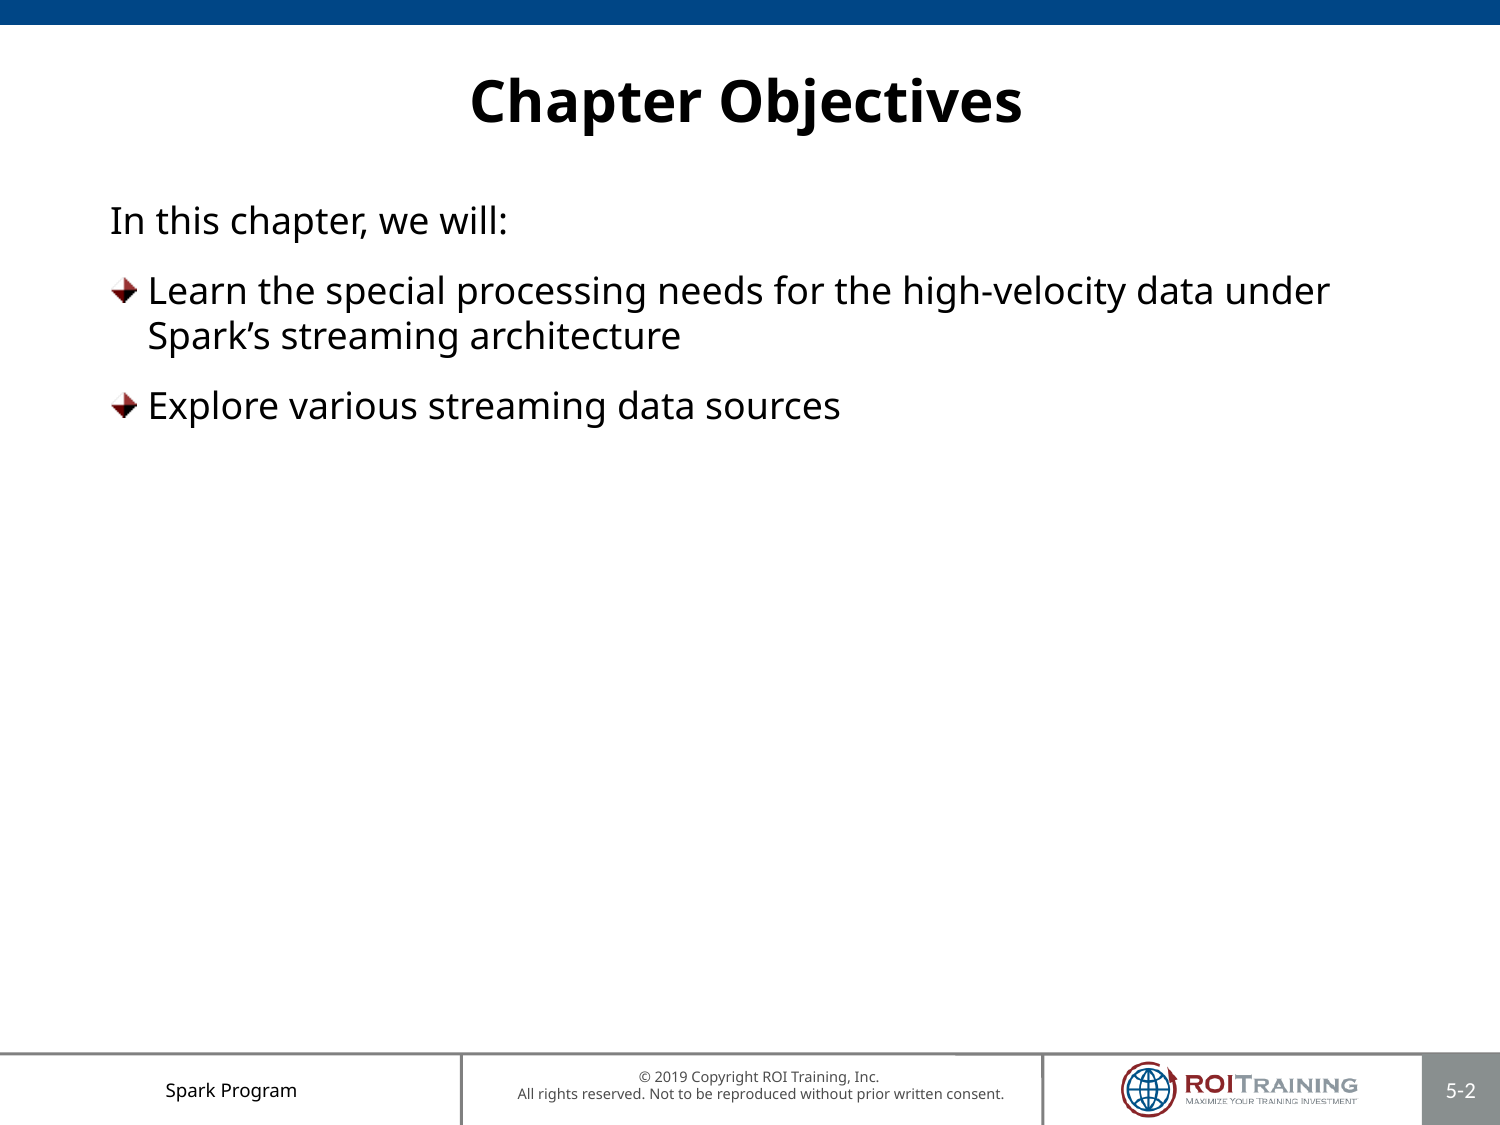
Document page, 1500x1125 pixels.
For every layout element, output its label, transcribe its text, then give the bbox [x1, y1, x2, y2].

picture [110, 391, 137, 418]
title Chapter Objectives [172, 47, 1322, 151]
list In this chapter, we will: Learn the special processing needs for the high-velocity data under Spark’s streaming architecture Explore various streaming data sources [95, 189, 1411, 1022]
picture [110, 276, 137, 303]
picture [1113, 1060, 1362, 1118]
